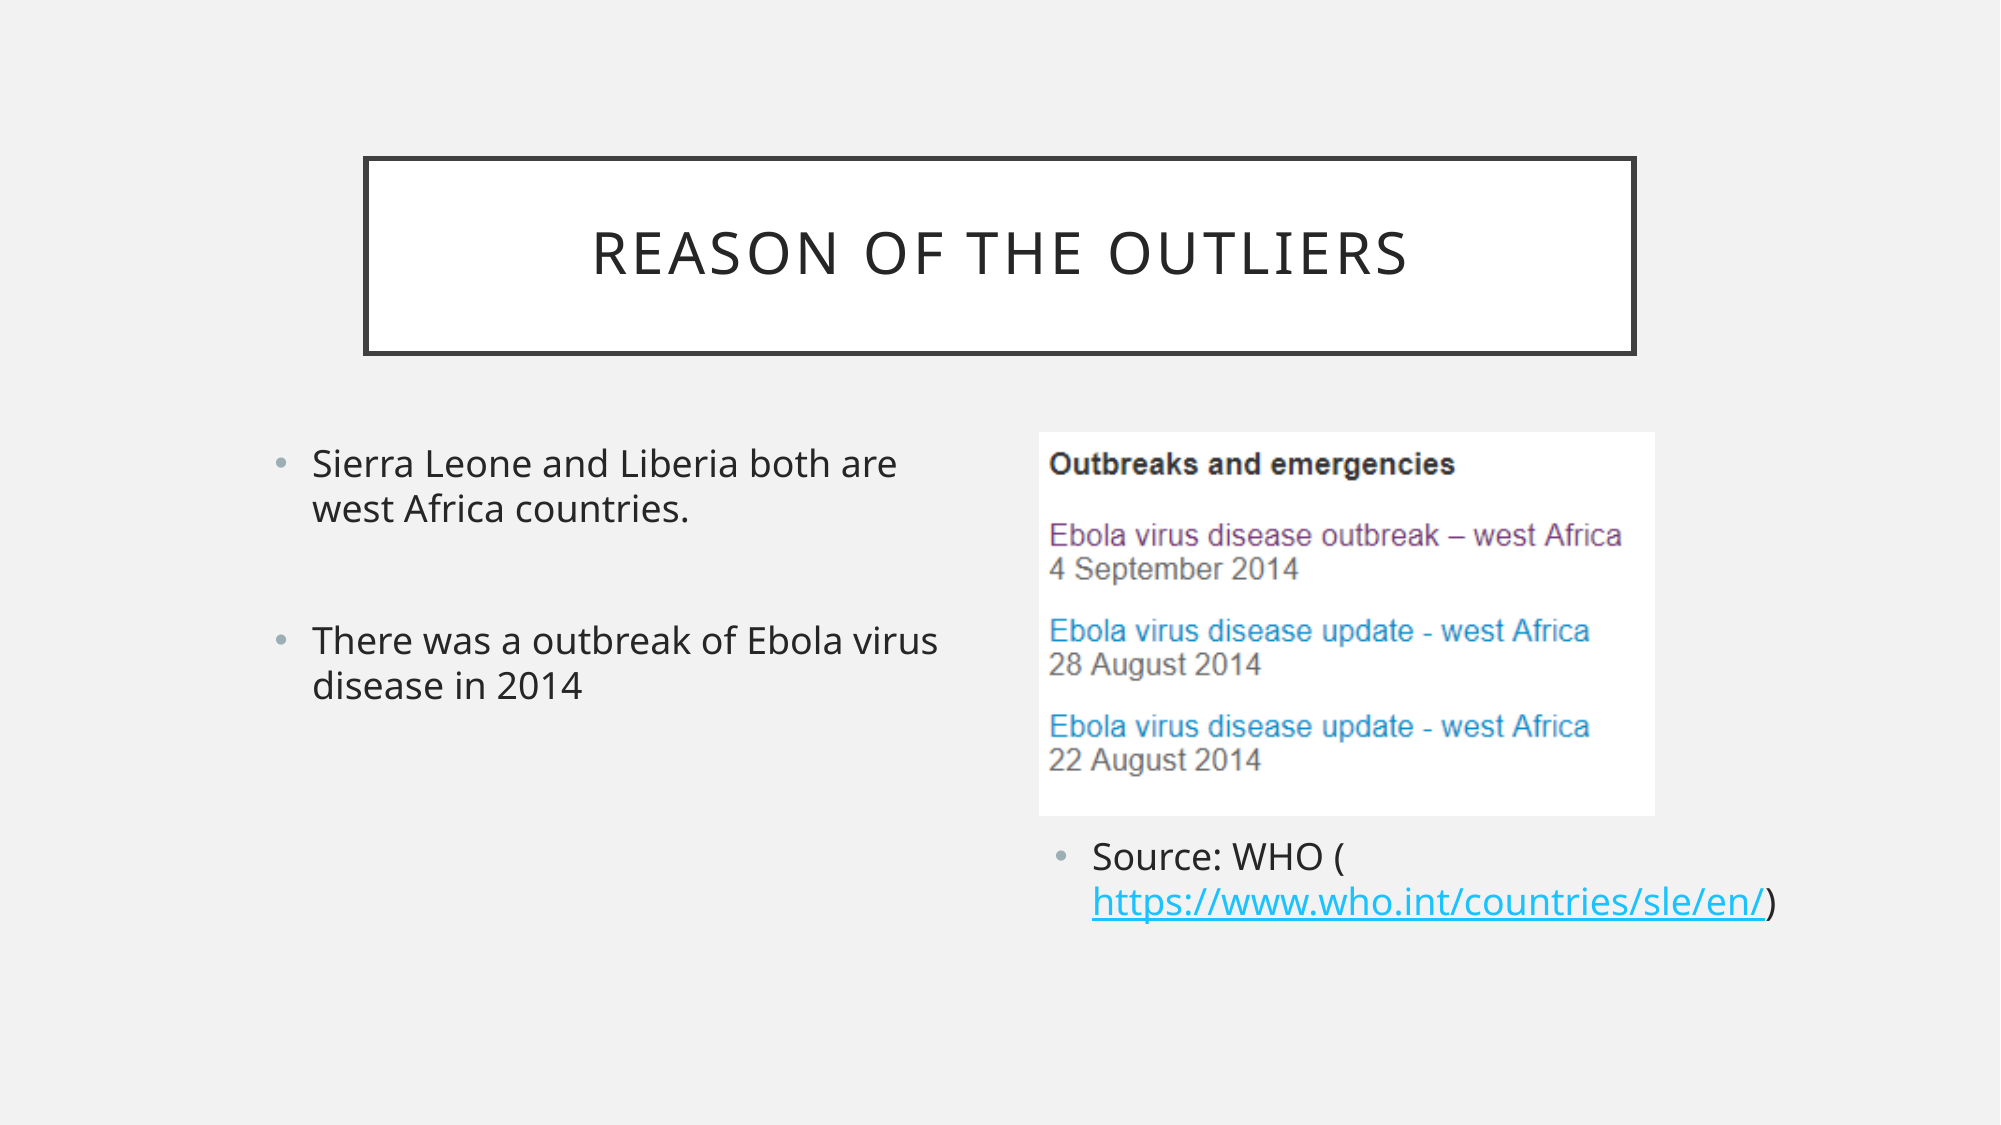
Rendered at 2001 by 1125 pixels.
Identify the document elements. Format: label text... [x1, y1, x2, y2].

list Sierra Leone and Liberia both are west Africa countries. There was a outbreak of Ebola virus disease in 2014 [259, 432, 961, 942]
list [1039, 432, 1655, 816]
text_box Source: WHO (https://www.who.int/countries/sle/en/) [1039, 825, 1799, 1109]
title Reason of the Outliers [363, 156, 1637, 356]
